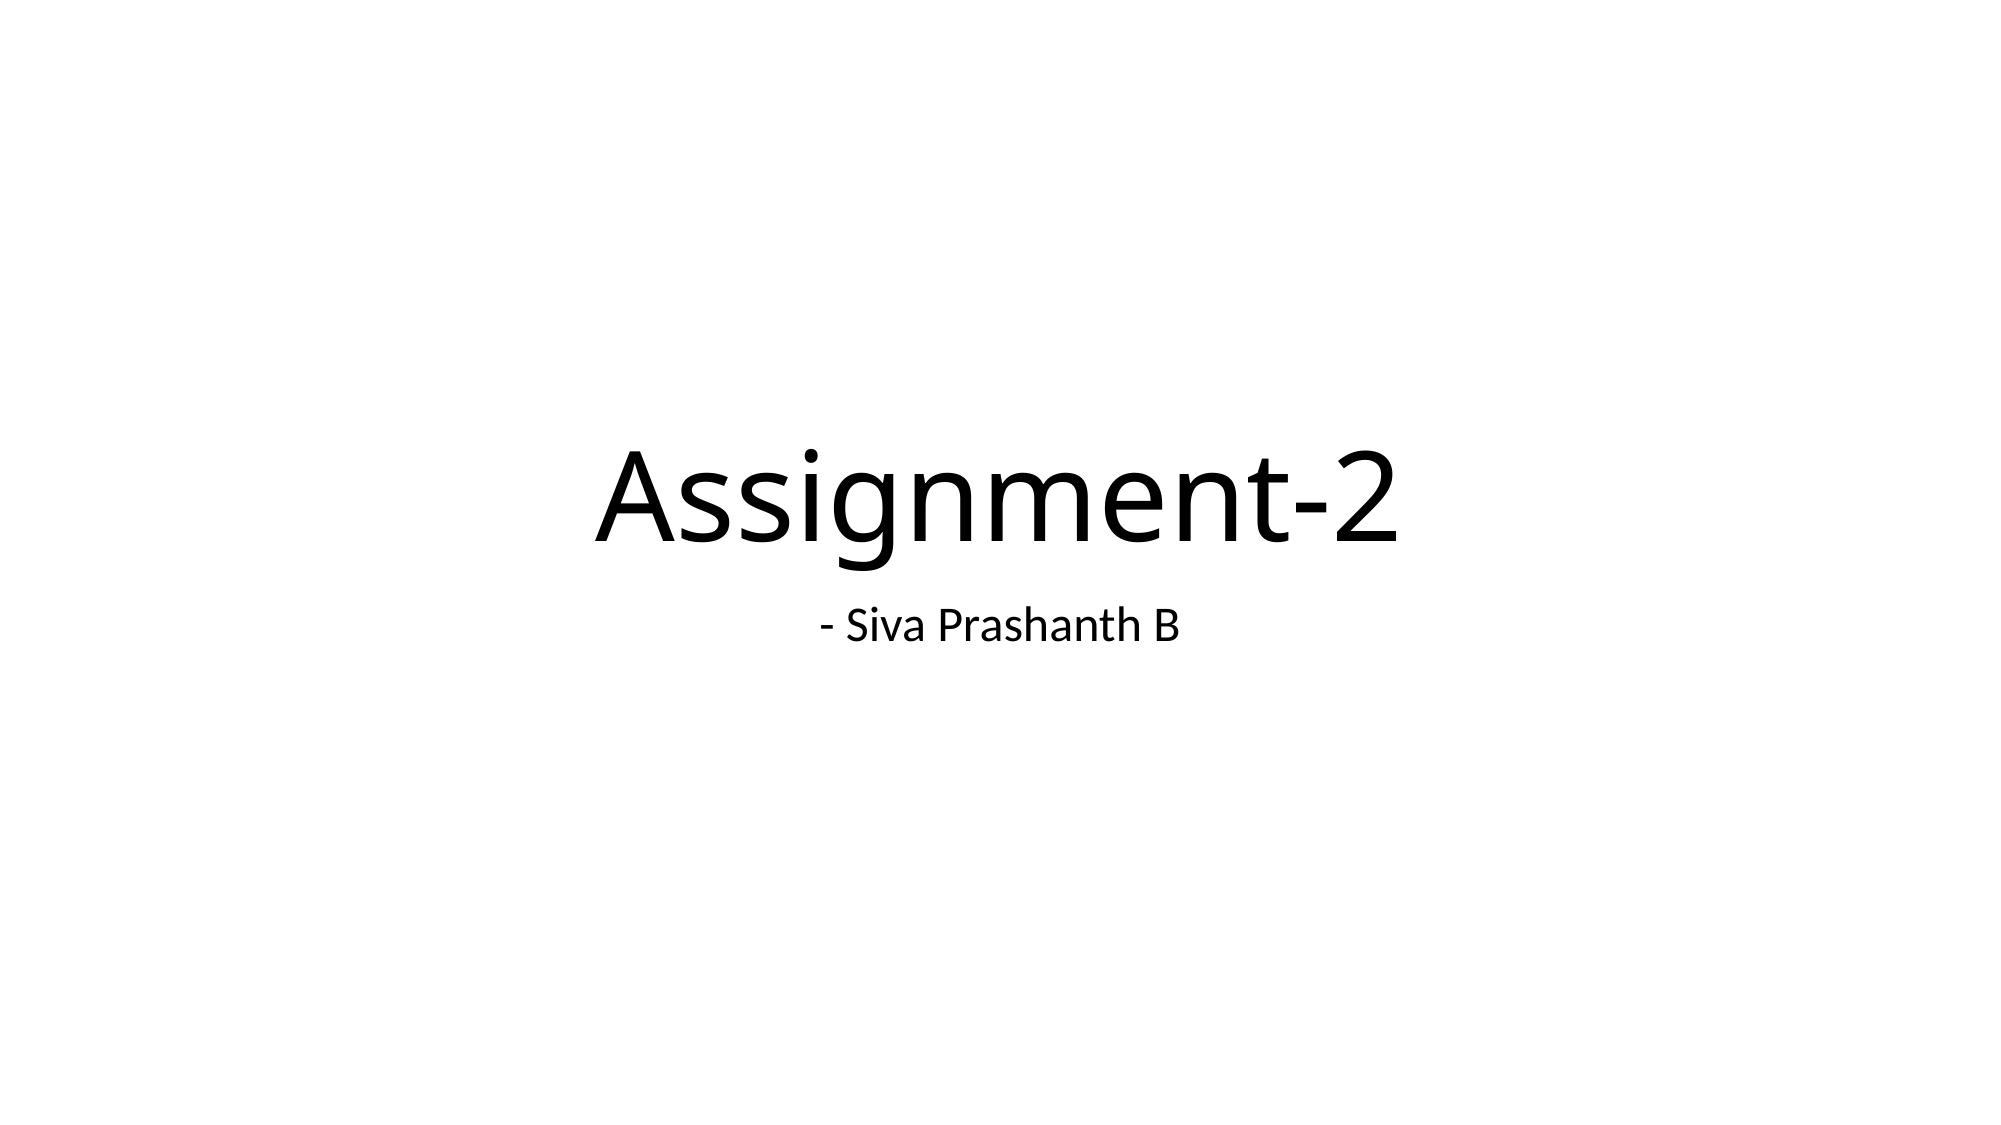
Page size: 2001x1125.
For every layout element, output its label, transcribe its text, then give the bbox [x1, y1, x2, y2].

subtitle - Siva Prashanth B [249, 590, 1750, 863]
title Assignment-2 [249, 184, 1750, 576]
